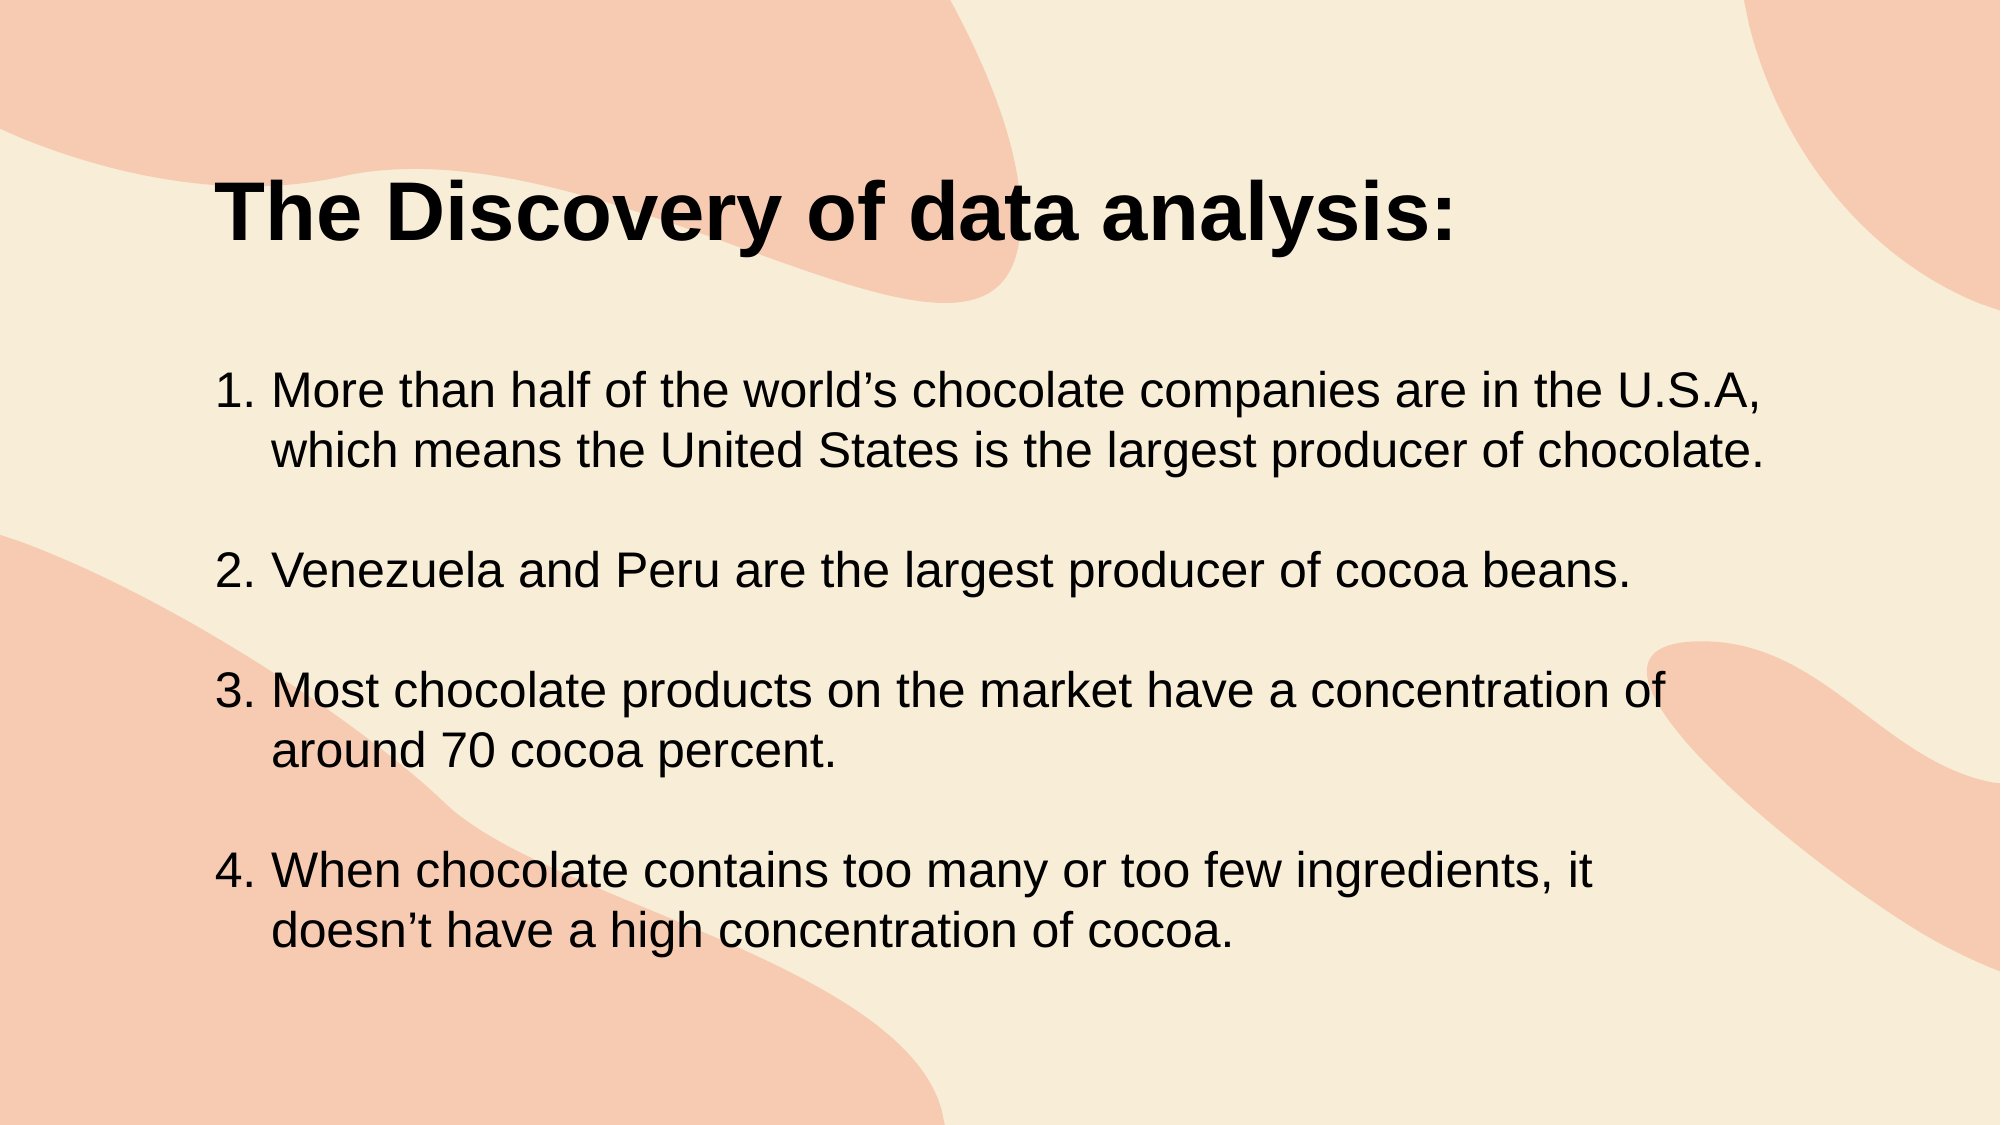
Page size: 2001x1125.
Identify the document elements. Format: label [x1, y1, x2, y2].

text_box [0, 0, 2000, 1125]
